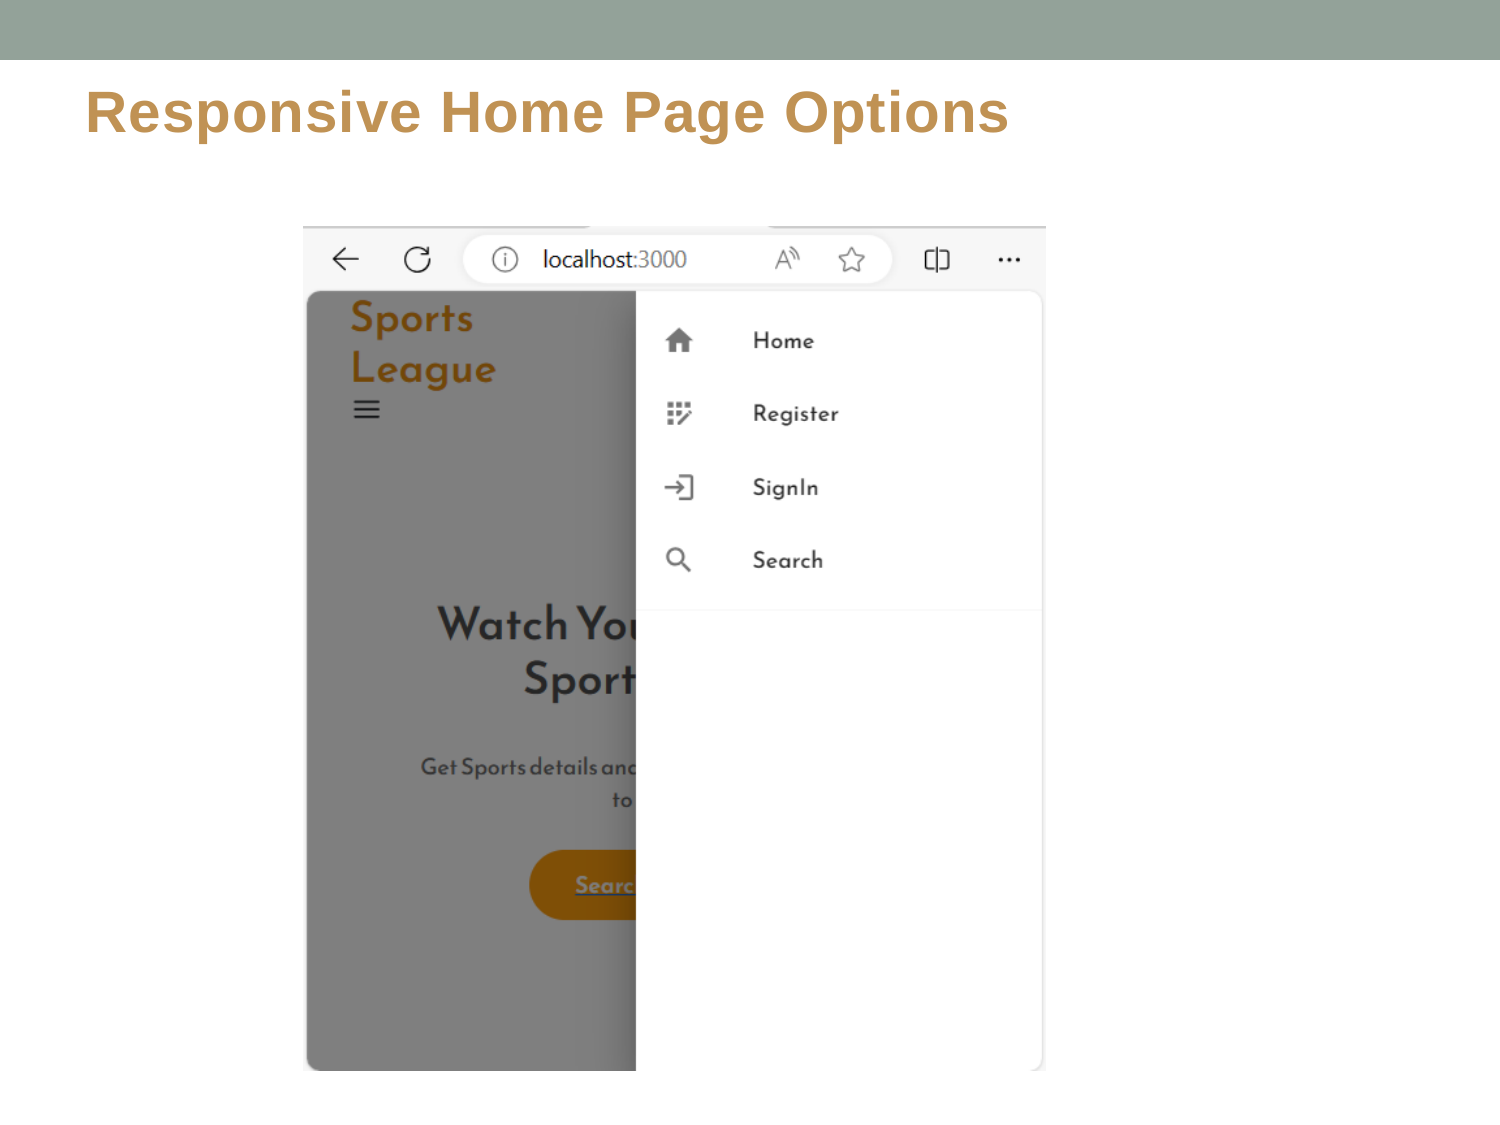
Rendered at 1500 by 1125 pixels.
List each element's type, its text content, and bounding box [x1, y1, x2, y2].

picture [303, 226, 1046, 1071]
text_box Responsive Home Page Options [70, 66, 1027, 152]
